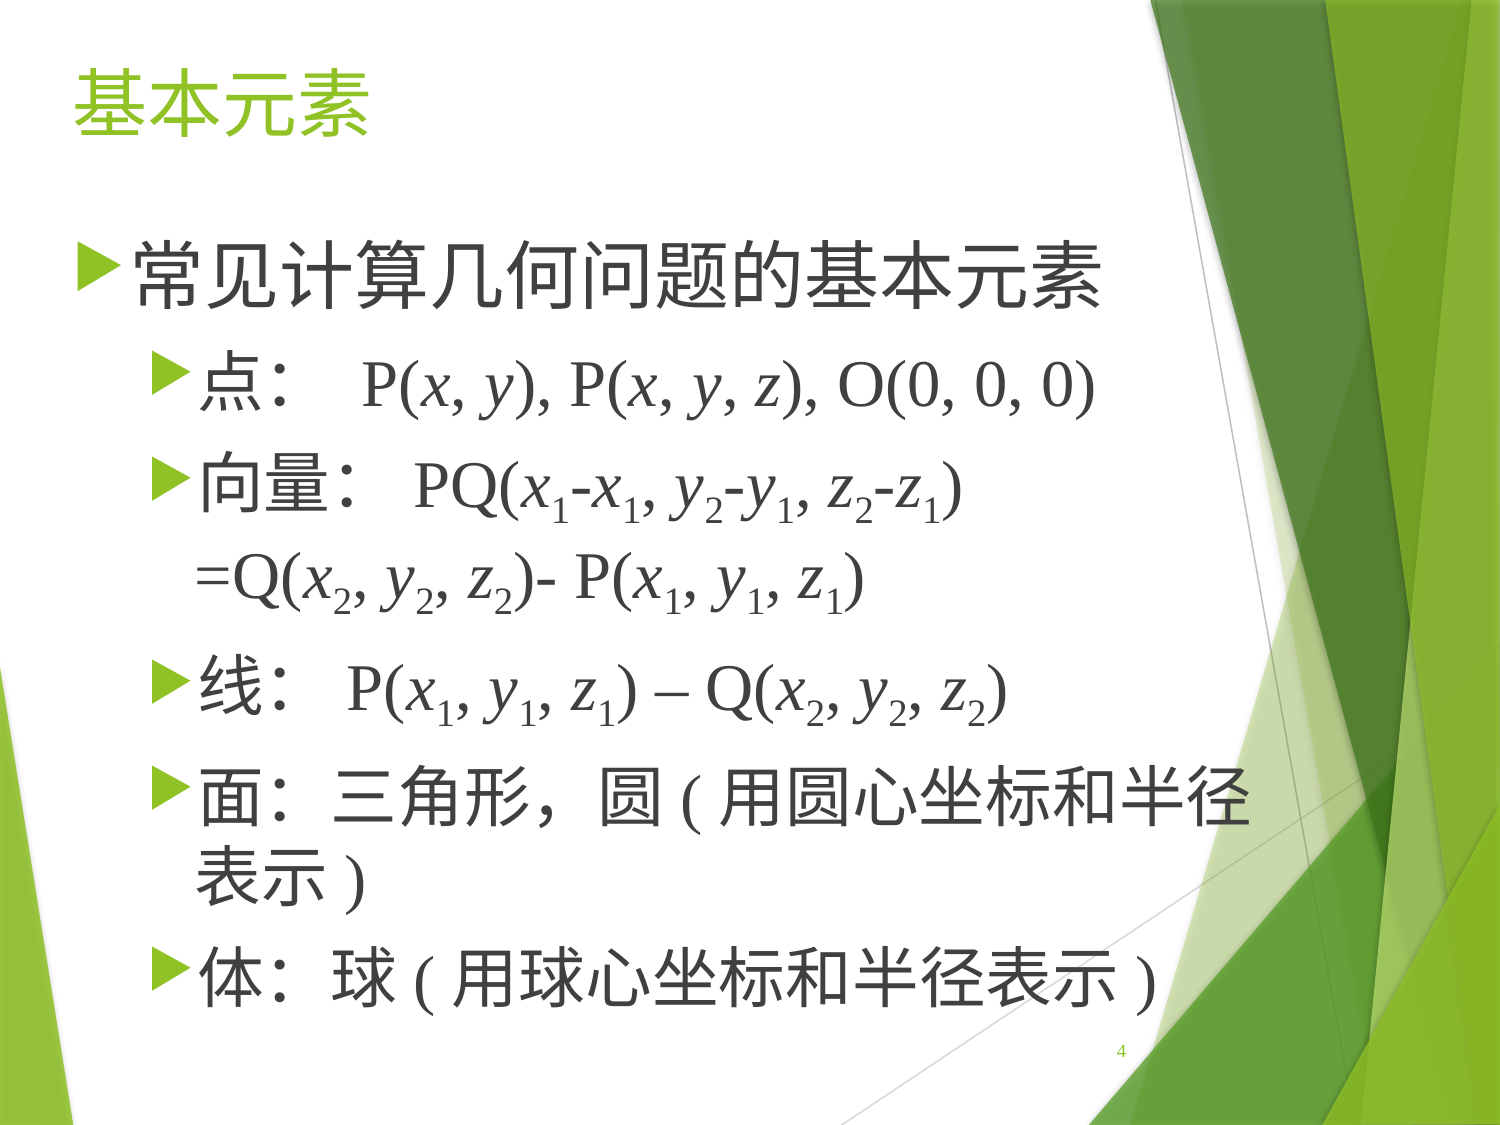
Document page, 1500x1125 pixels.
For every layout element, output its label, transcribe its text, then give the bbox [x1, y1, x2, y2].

list 常见计算几何问题的基本元素 点： P(x, y), P(x, y, z), O(0, 0, 0) 向量：PQ(x1-x1, y2-y1, z2-z1) =Q(x2, y2, z2)- P(x1, y1, z1) 线：P(x1, y1, z1) – Q(x2, y2, z2) 面：三角形，圆(用圆心坐标和半径表示) 体：球(用球心坐标和半径表示) [57, 221, 1298, 995]
slide_number 4 [1057, 1020, 1142, 1081]
title 基本元素 [57, 49, 1190, 209]
